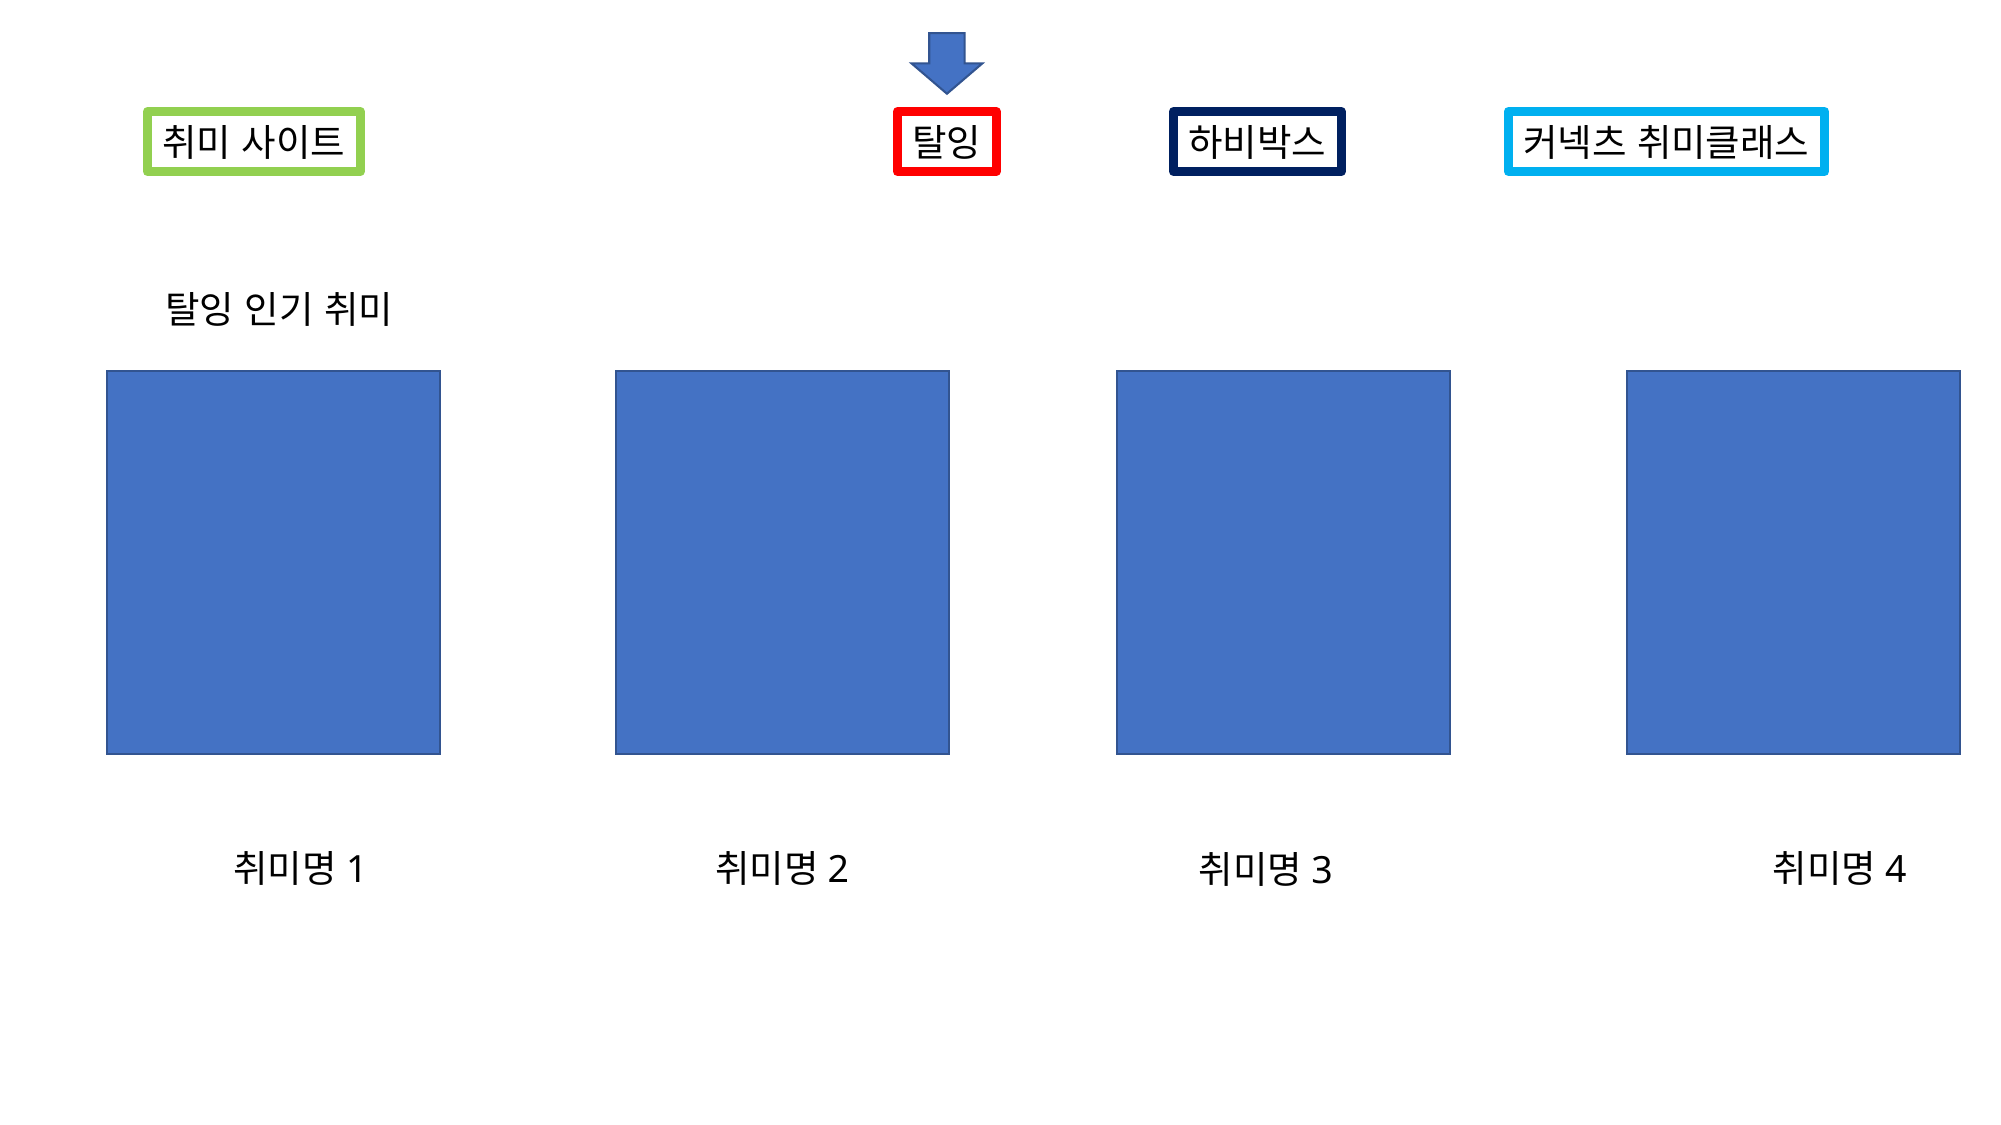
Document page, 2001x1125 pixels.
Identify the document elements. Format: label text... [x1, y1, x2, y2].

text_box 커넥츠 취미클래스 [1508, 111, 1825, 172]
text_box [1116, 370, 1451, 755]
text_box 하비박스 [1173, 111, 1342, 172]
text_box 탈잉 [897, 111, 997, 172]
text_box 탈잉 인기 취미 [150, 279, 409, 339]
text_box [615, 370, 950, 755]
text_box [106, 370, 441, 755]
text_box 취미명4 [1757, 837, 1922, 897]
text_box 취미 사이트 [147, 111, 361, 172]
text_box 취미명2 [700, 837, 865, 897]
text_box 취미명3 [1184, 838, 1348, 899]
text_box [1626, 370, 1961, 755]
text_box 취미명1 [218, 837, 383, 897]
text_box [908, 32, 986, 96]
